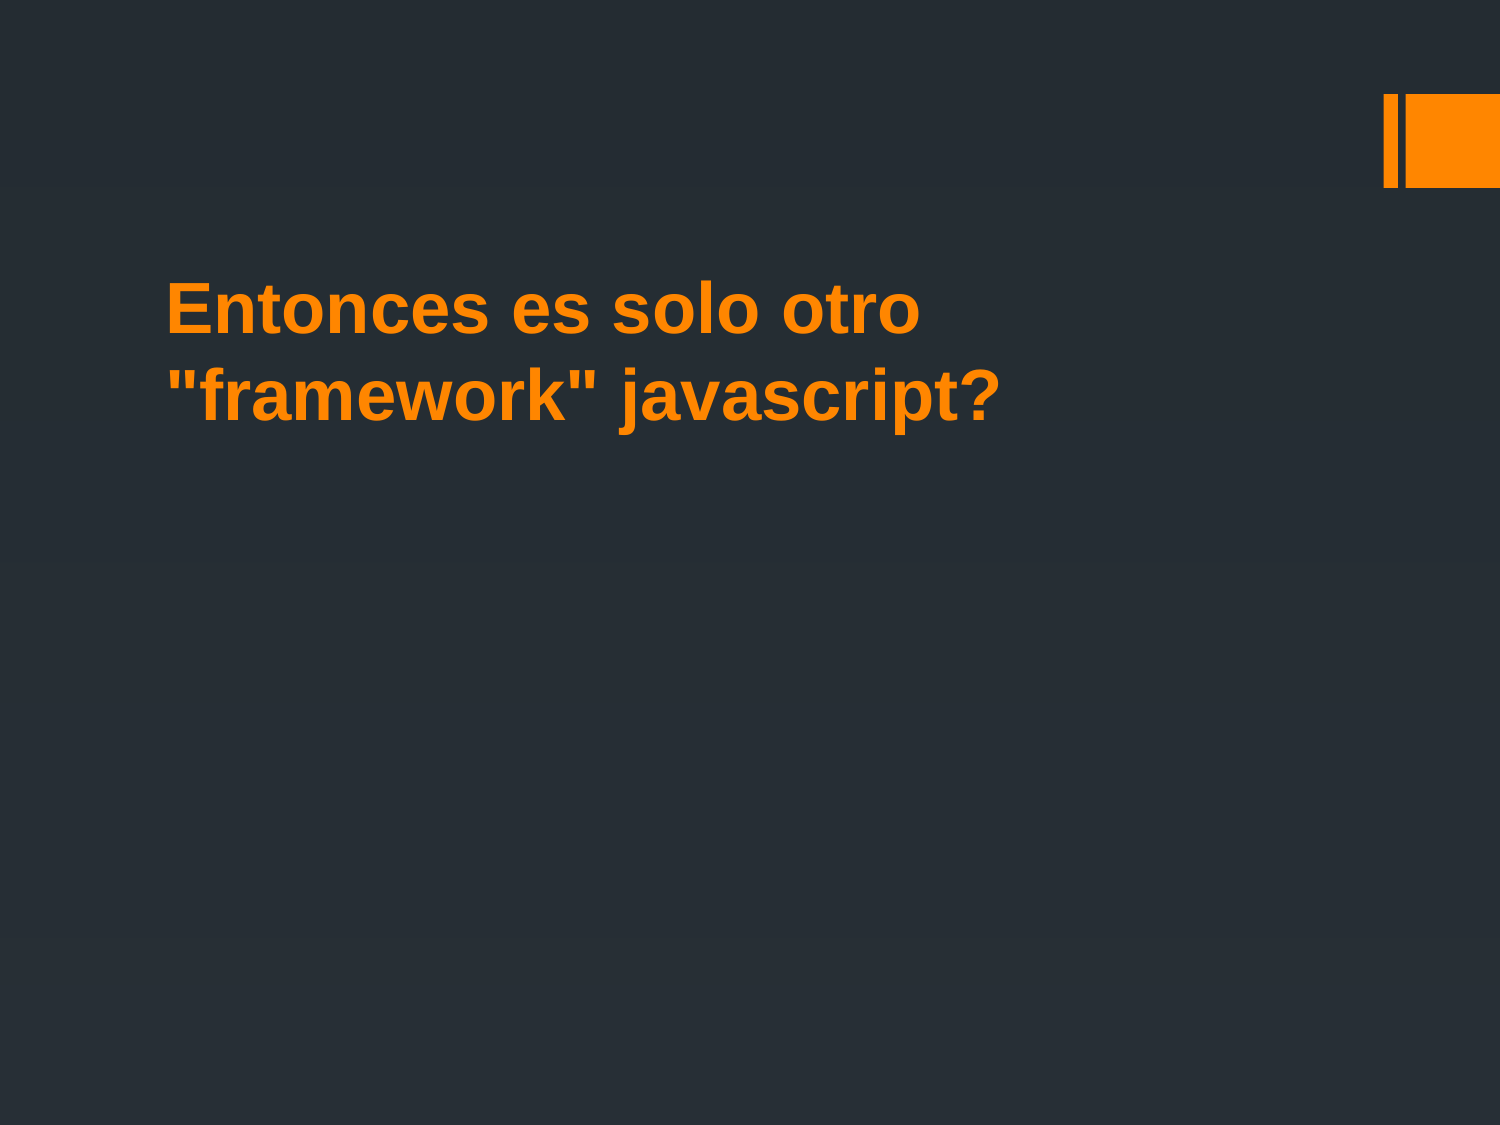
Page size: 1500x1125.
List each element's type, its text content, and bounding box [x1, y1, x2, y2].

title Entonces es solo otro "framework" javascript? [150, 253, 1350, 443]
